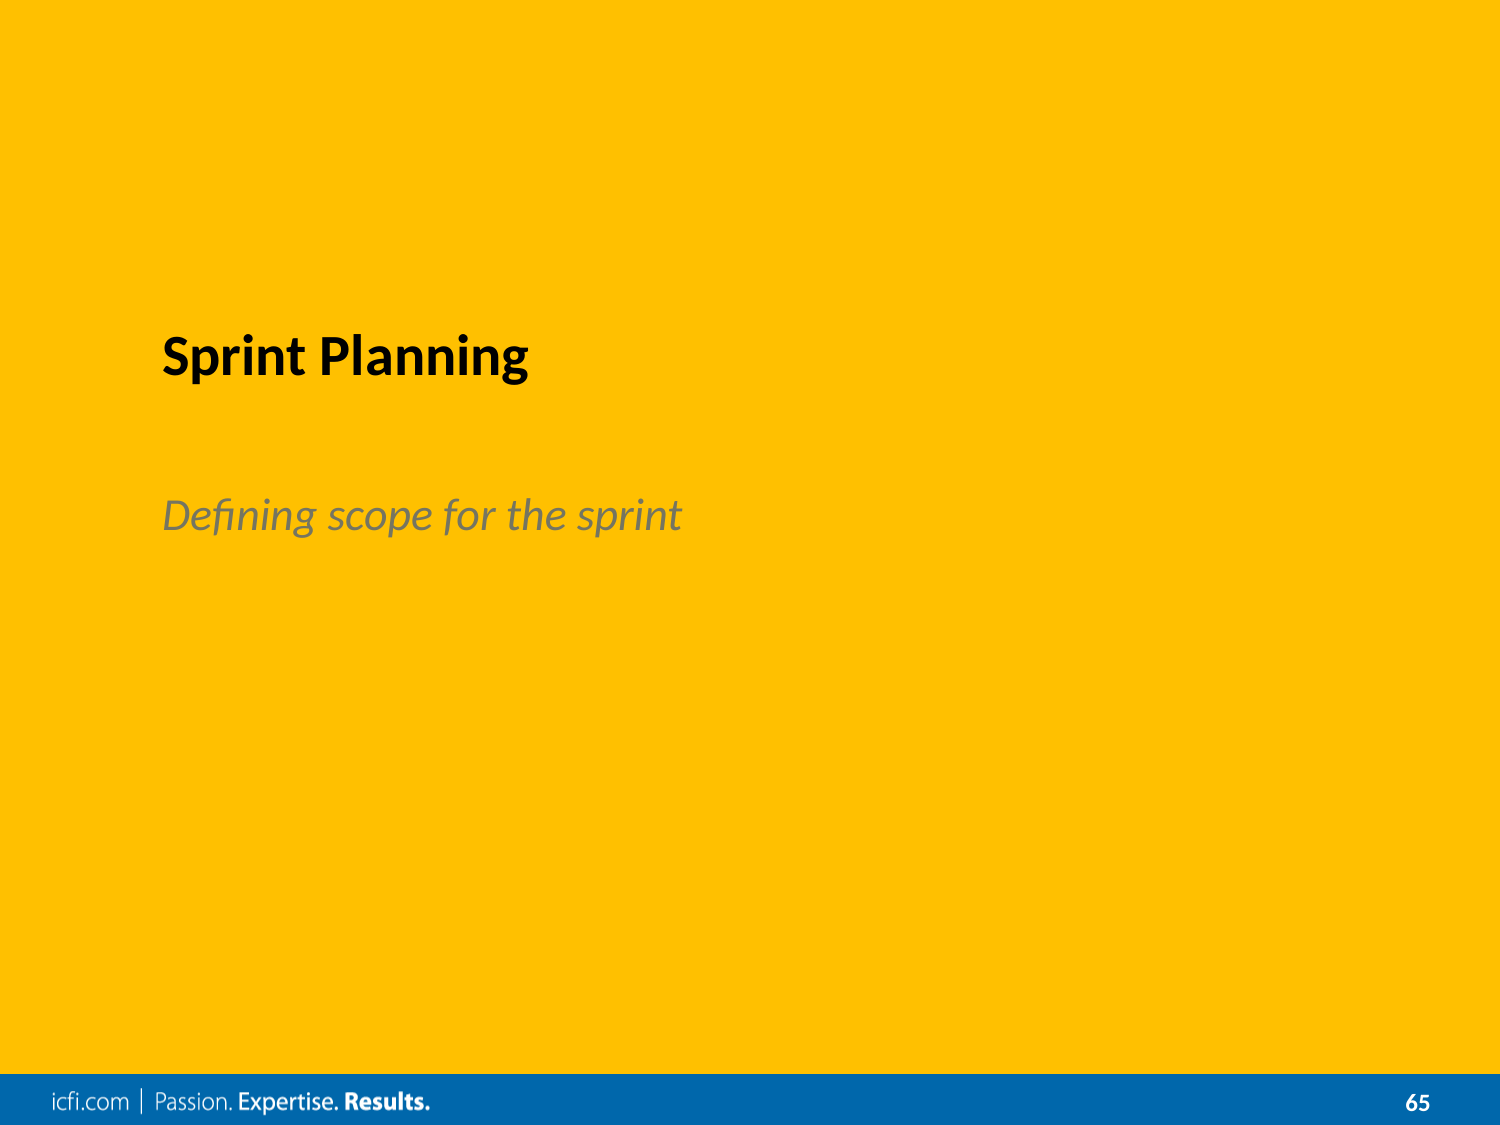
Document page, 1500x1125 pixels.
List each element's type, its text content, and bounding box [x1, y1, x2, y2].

picture [0, 1074, 1500, 1125]
list Defining scope for the sprint [147, 476, 1394, 563]
title Sprint Planning [147, 309, 1446, 400]
